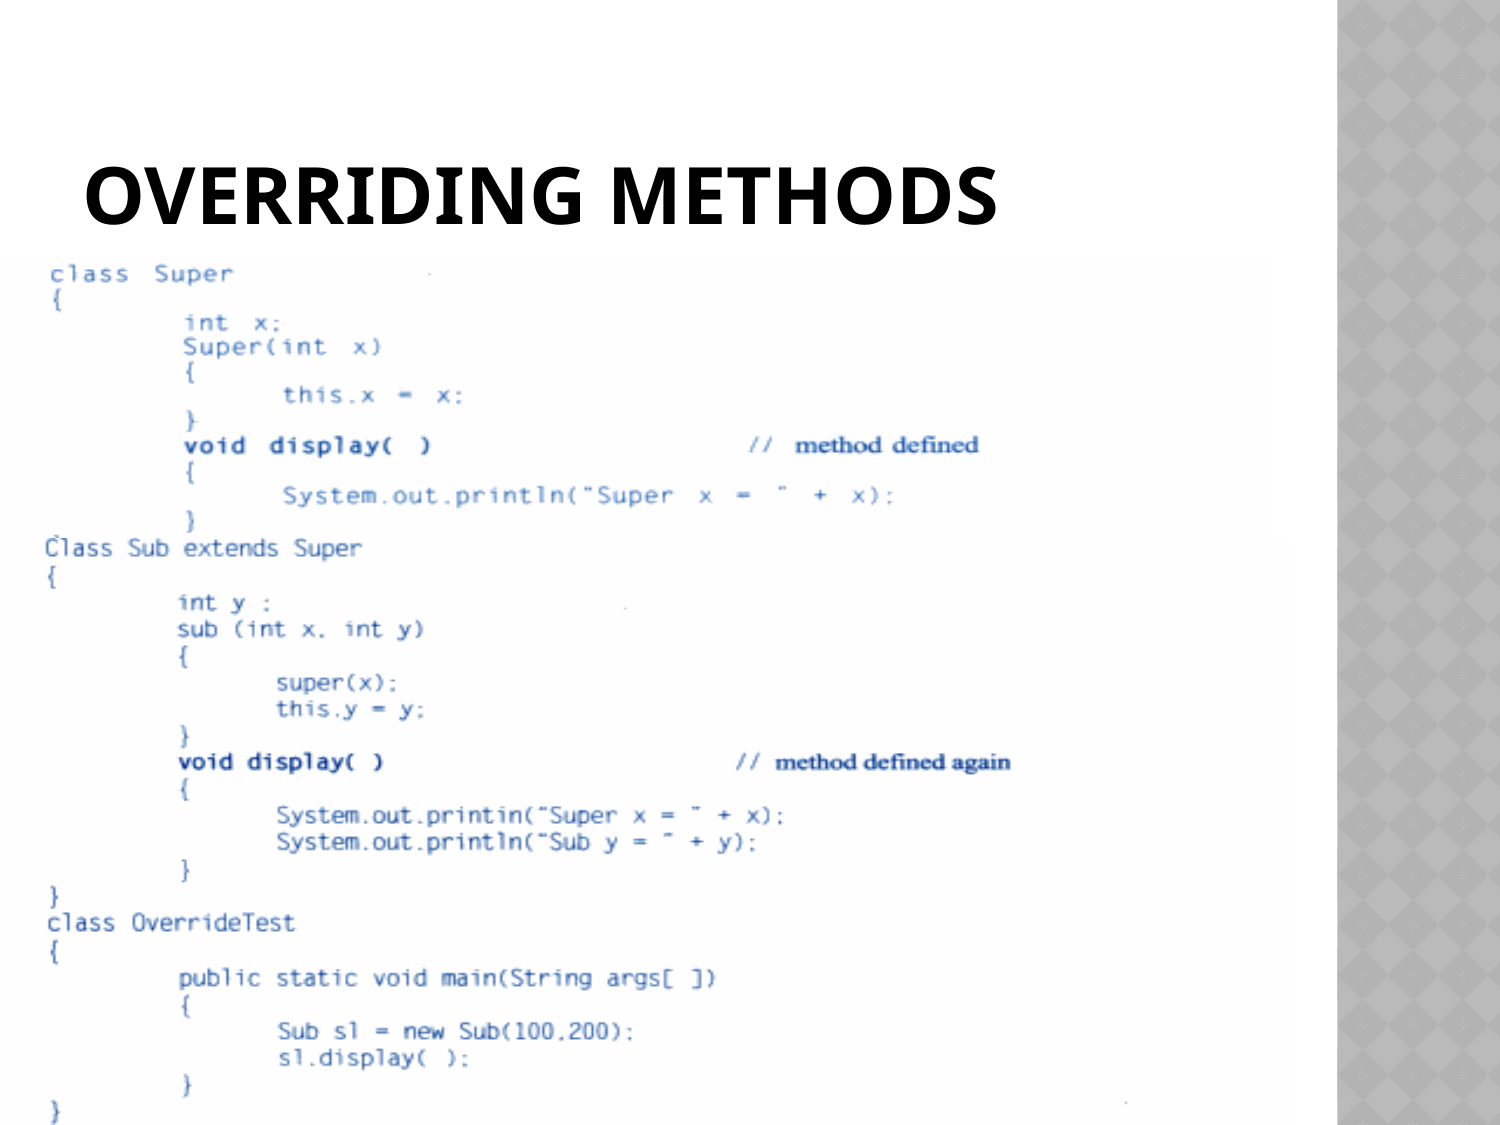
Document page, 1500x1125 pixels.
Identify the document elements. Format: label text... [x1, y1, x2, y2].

title Overriding methods [75, 52, 1263, 240]
picture [0, 254, 1294, 1125]
